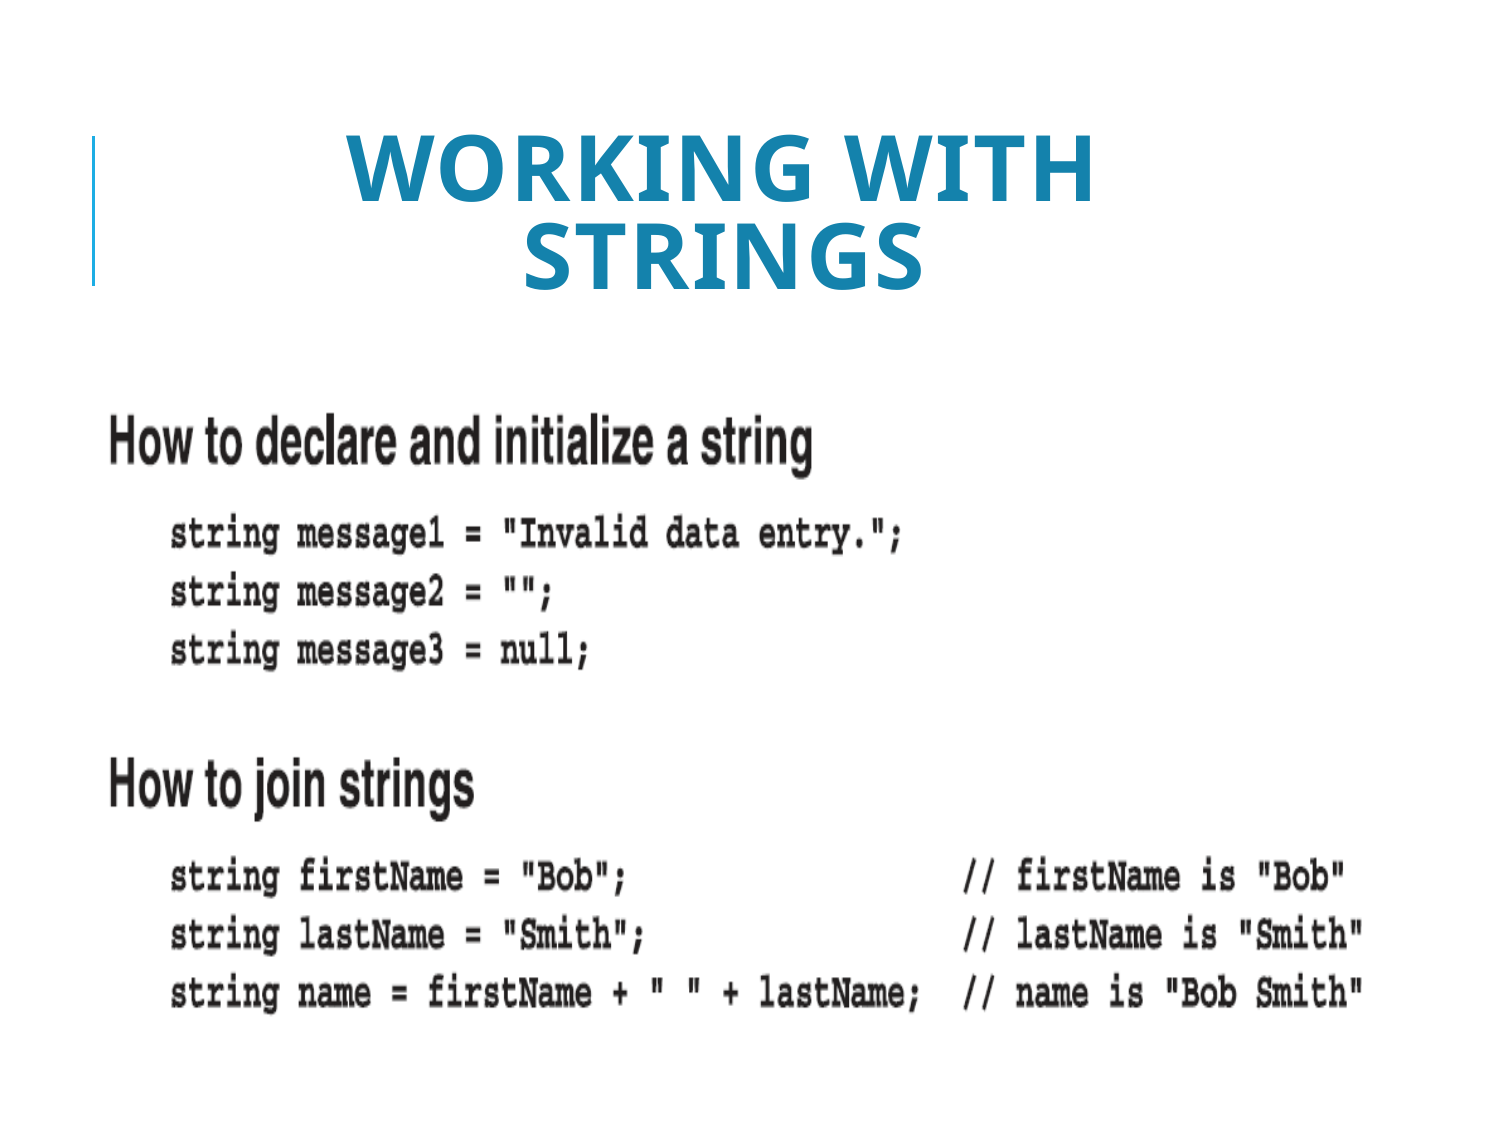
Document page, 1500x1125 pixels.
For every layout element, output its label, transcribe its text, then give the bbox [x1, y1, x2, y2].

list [62, 341, 1434, 1066]
title Working with strings [126, 96, 1322, 336]
